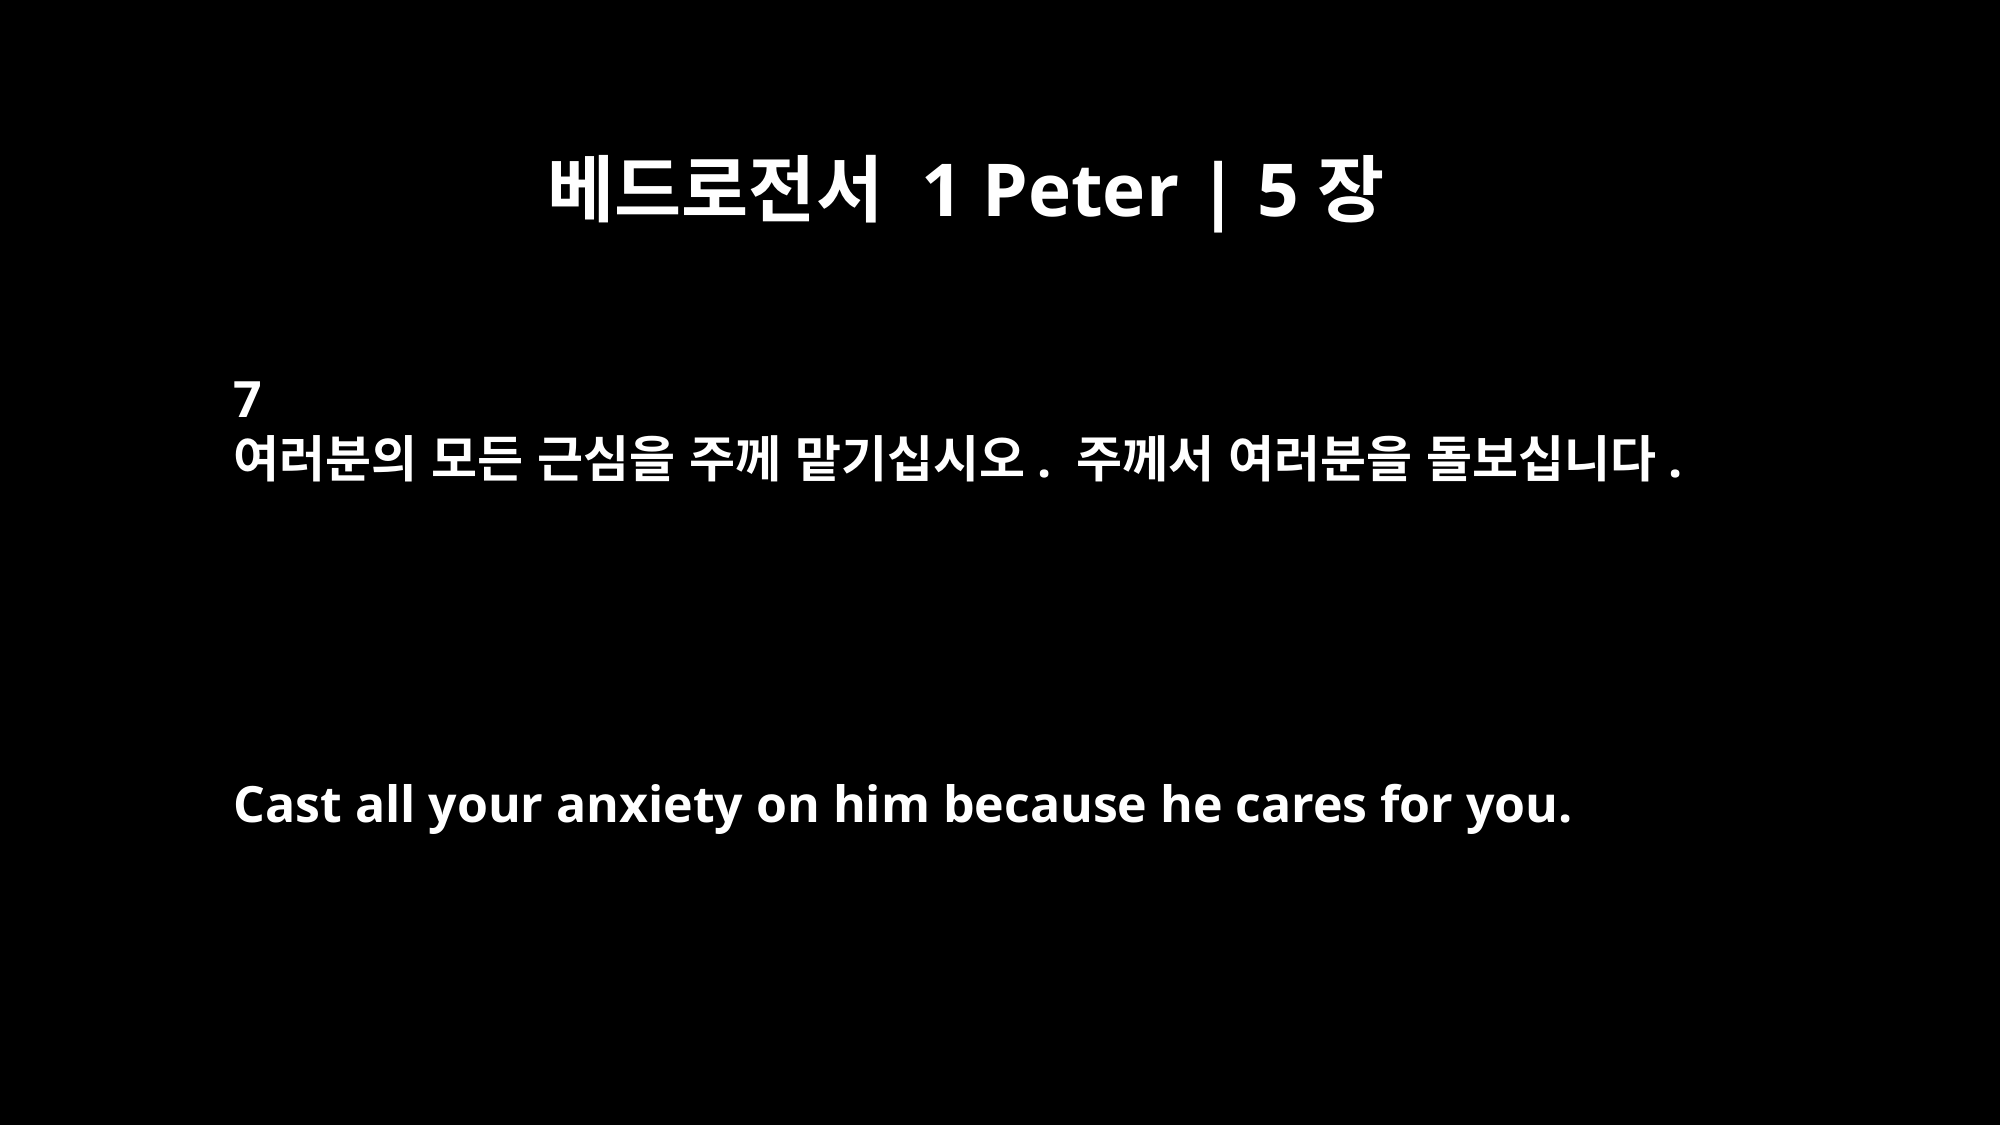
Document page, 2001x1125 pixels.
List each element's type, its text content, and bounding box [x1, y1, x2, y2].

text_box Cast all your anxiety on him because he cares for you. [218, 764, 1589, 840]
text_box 7 여러분의 모든 근심을 주께 맡기십시오. 주께서 여러분을 돌보십니다. [218, 359, 1699, 495]
text_box 베드로전서 1 Peter | 5장 [532, 136, 1400, 239]
